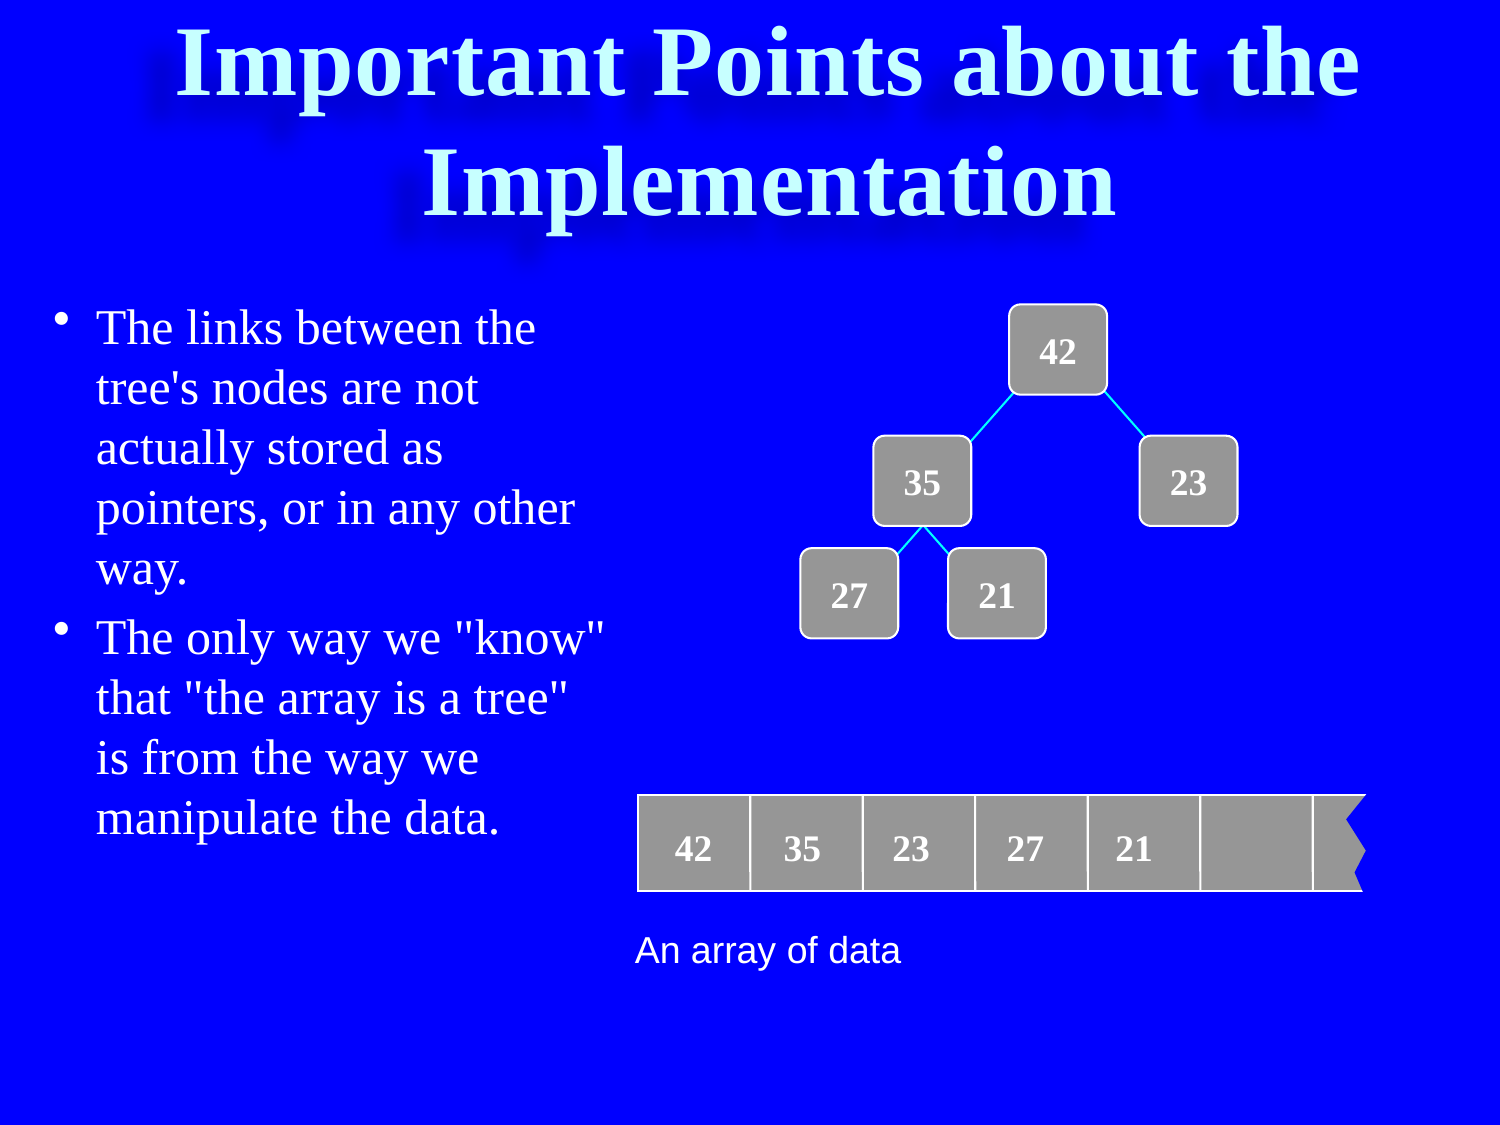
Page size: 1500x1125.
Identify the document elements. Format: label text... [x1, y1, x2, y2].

text_box [976, 794, 1087, 892]
text_box 21 [948, 548, 1046, 639]
title Important Points about the Implementation [64, 44, 1475, 186]
text_box [1313, 794, 1365, 892]
text_box An array of data [623, 920, 913, 977]
text_box 23 [1139, 435, 1238, 526]
text_box [637, 794, 750, 892]
text_box 42 [663, 818, 724, 875]
text_box 21 [1104, 818, 1165, 875]
text_box 35 [873, 435, 972, 526]
text_box [1346, 732, 1468, 945]
text_box [1088, 794, 1200, 892]
text_box [1201, 794, 1312, 892]
text_box 23 [881, 818, 942, 875]
text_box 35 [772, 818, 833, 875]
text_box [863, 794, 975, 892]
text_box [751, 794, 862, 892]
text_box 27 [800, 548, 899, 639]
text_box 42 [1009, 304, 1108, 395]
list The links between the tree's nodes are not actually stored as pointers, or in any other way. The only way we "know" that "the array is a tree" is from the way we manipulate the data. [42, 288, 623, 875]
text_box 27 [995, 818, 1056, 875]
